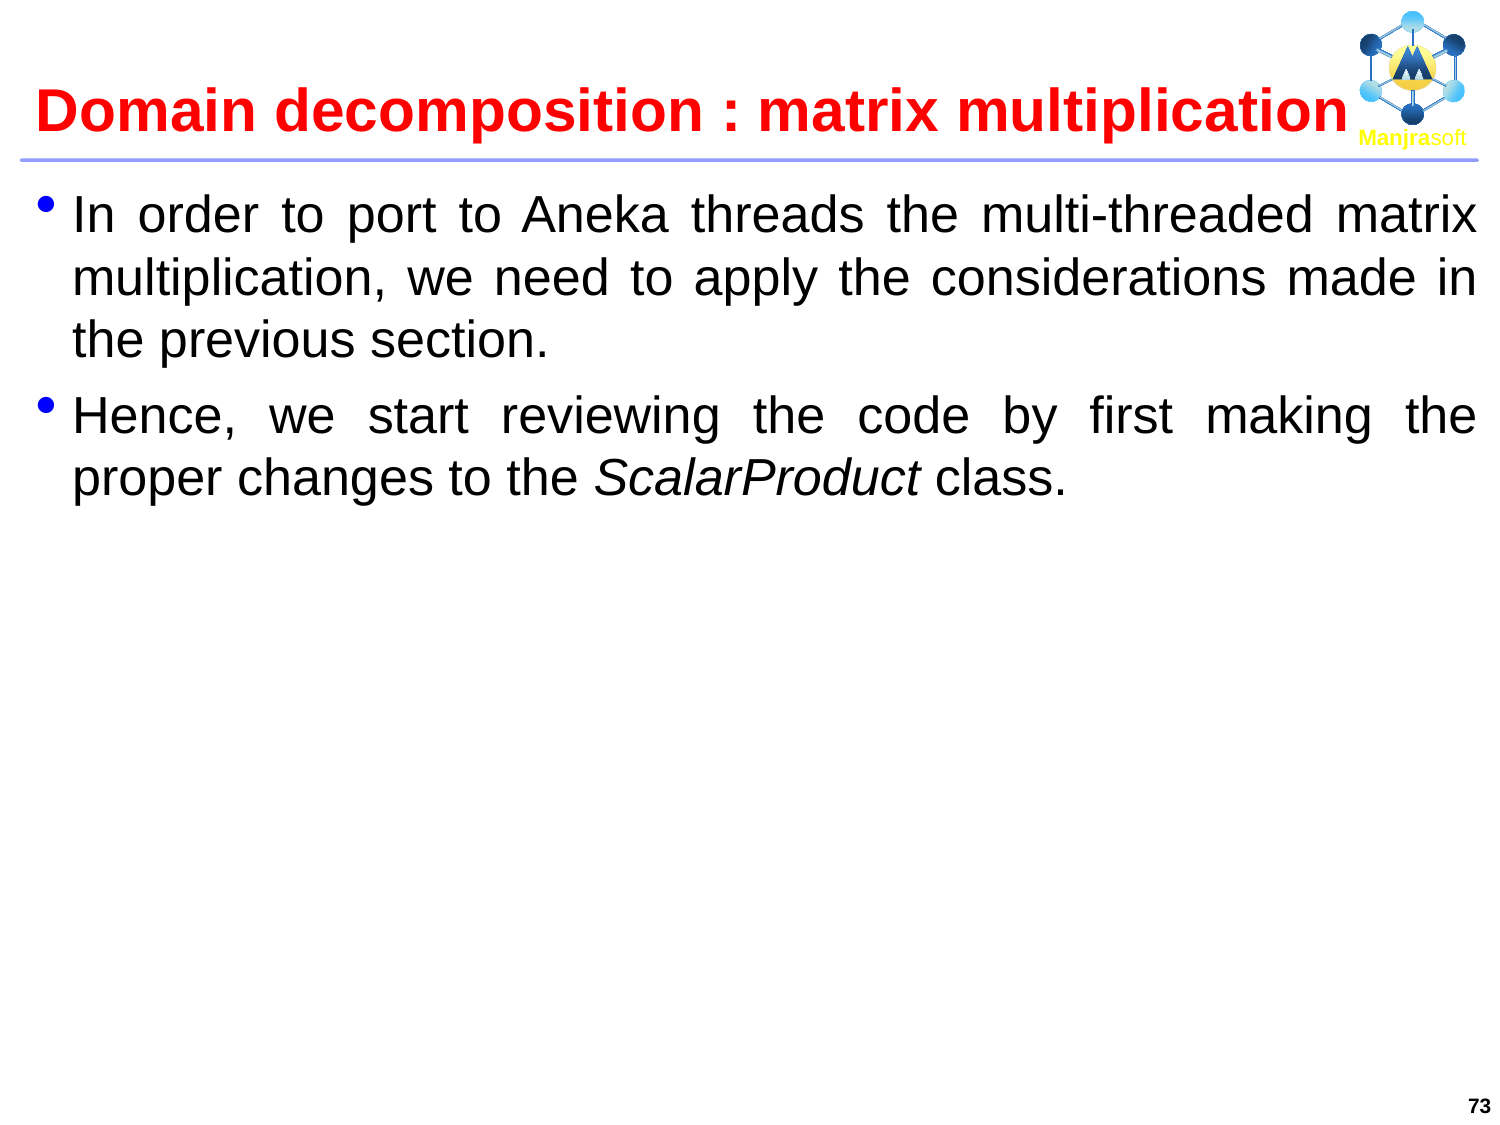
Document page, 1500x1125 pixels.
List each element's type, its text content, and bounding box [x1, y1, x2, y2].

title Domain decomposition : matrix multiplication [26, 0, 1479, 145]
slide_number 73 [1364, 1093, 1500, 1120]
list In order to port to Aneka threads the multi-threaded matrix multiplication, we need to apply the considerations made in the previous section. Hence, we start reviewing the code by first making the proper changes to the ScalarProduct class. [26, 176, 1479, 1092]
